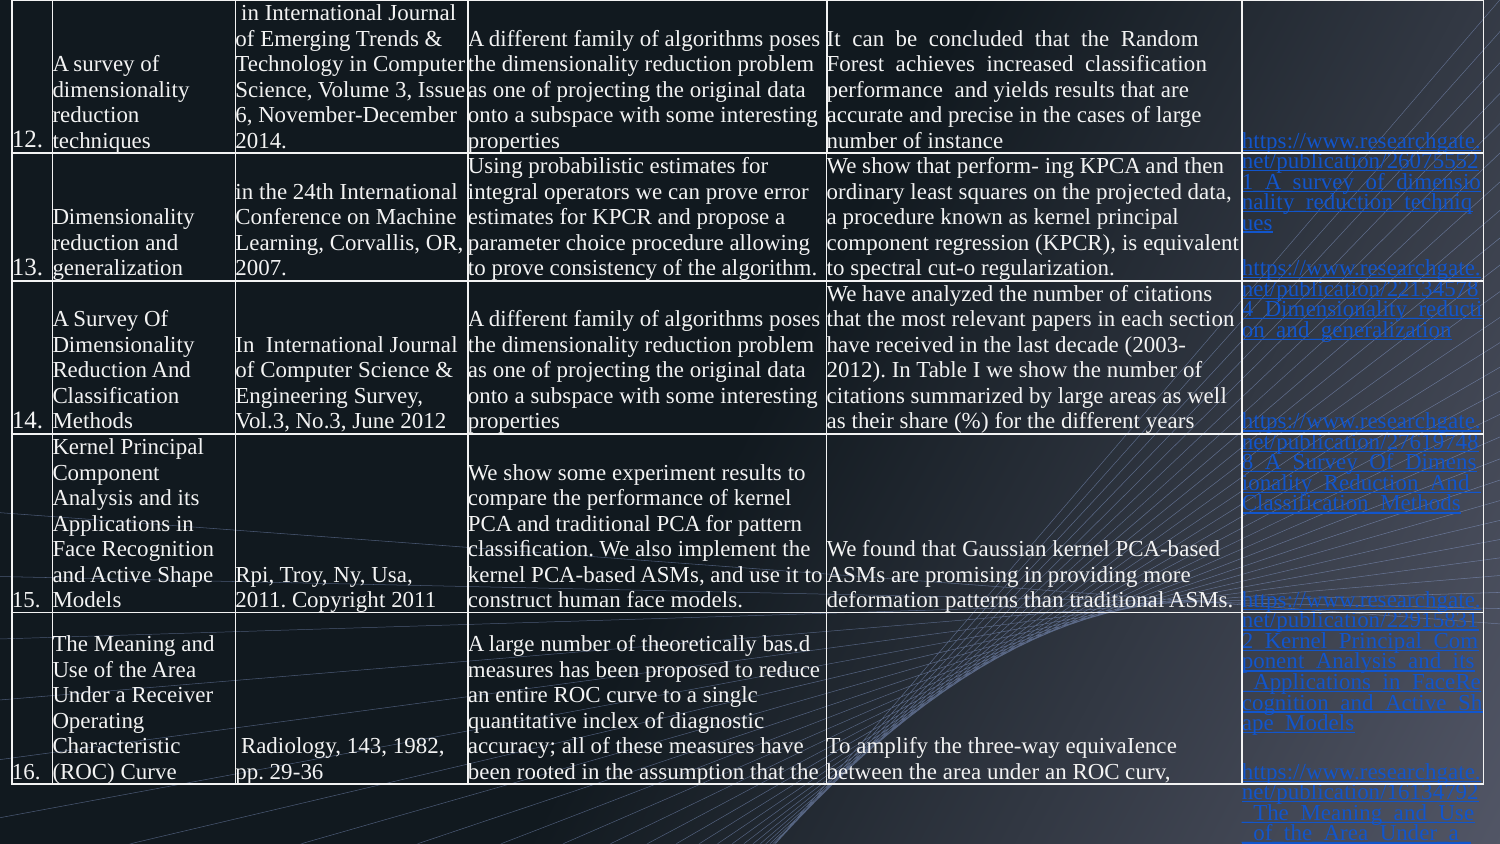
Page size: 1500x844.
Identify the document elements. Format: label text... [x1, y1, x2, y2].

table_cell Using probabilistic estimates for integral operators we can prove error estimates for KPCR and propose a parameter choice procedure allowing to prove consistency of the algorithm. [469, 154, 826, 280]
table_cell To amplify the three-way equivaIence between the area under an ROC curv, [827, 613, 1241, 783]
table_cell We found that Gaussian kernel PCA-based ASMs are promising in providing more deformation patterns than traditional ASMs. [827, 435, 1241, 612]
table_cell The Meaning and Use of the Area Under a Receiver Operating Characteristic (ROC) Curve [53, 613, 235, 783]
table_cell Kernel Principal Component Analysis and its Applications in Face Recognition and Active Shape Models [53, 435, 235, 612]
table_cell In International Journal of Computer Science & Engineering Survey, Vol.3, No.3, June 2012 [236, 282, 467, 433]
table_cell in the 24th International Conference on Machine Learning, Corvallis, OR, 2007. [236, 154, 467, 280]
table_cell Radiology, 143, 1982, pp. 29-36 [236, 613, 467, 783]
table_cell We have analyzed the number of citations that the most relevant papers in each section have received in the last decade (2003‐2012). In Table I we show the number of citations summarized by large areas as well as their share (%) for the different years [827, 282, 1241, 433]
table_header https://www.researchgate.net/publication/260755521_A_survey_of_dimensionality_reduction_techniques [1243, 1, 1483, 152]
table_cell We show some experiment results to compare the performance of kernel PCA and traditional PCA for pattern classiﬁcation. We also implement the kernel PCA-based ASMs, and use it to construct human face models. [469, 435, 826, 612]
table_cell https://www.researchgate.net/publication/16134792_The_Meaning_and_Use_of_the_Area_Under_a_Receiver_Operating_Characteristic_ROC_Curve [1243, 613, 1483, 783]
table_cell We show that perform- ing KPCA and then ordinary least squares on the projected data, a procedure known as kernel principal component regression (KPCR), is equivalent to spectral cut-o regularization. [827, 154, 1241, 280]
table_cell A Survey Of Dimensionality Reduction And Classification Methods [53, 282, 235, 433]
table_cell 15. [13, 435, 52, 612]
table_cell 13. [13, 154, 52, 280]
table_header in International Journal of Emerging Trends & Technology in Computer Science, Volume 3, Issue 6, November-December 2014. [236, 1, 467, 152]
table_cell A large number of theoretically bas.d measures has been proposed to reduce an entire ROC curve to a singlc quantitative inclex of diagnostic accuracy; all of these measures have been rooted in the assumption that the [469, 613, 826, 783]
table_cell A different family of algorithms poses the dimensionality reduction problem as one of projecting the original data onto a subspace with some interesting properties [469, 282, 826, 433]
table_header It can be concluded that the Random Forest achieves increased classification performance and yields results that are accurate and precise in the cases of large number of instance [828, 1, 1241, 152]
table_cell https://www.researchgate.net/publication/276197488_A_Survey_Of_Dimensionality_Reduction_And_Classification_Methods [1243, 282, 1483, 433]
table_cell 16. [13, 613, 52, 783]
table_header 12. [13, 1, 52, 152]
table_header A different family of algorithms poses the dimensionality reduction problem as one of projecting the original data onto a subspace with some interesting properties [469, 1, 826, 152]
table_cell 14. [13, 282, 52, 433]
table_header A survey of dimensionality reduction techniques [53, 1, 235, 152]
table_cell https://www.researchgate.net/publication/229158312_Kernel_Principal_Component_Analysis_and_its_Applications_in_FaceRecognition_and_Active_Shape_Models [1243, 435, 1483, 612]
table_cell Dimensionality reduction and generalization [53, 154, 235, 280]
table_cell Rpi, Troy, Ny, Usa, 2011. Copyright 2011 [236, 435, 467, 612]
table_cell https://www.researchgate.net/publication/221345784_Dimensionality_reduction_and_generalization [1243, 154, 1483, 280]
